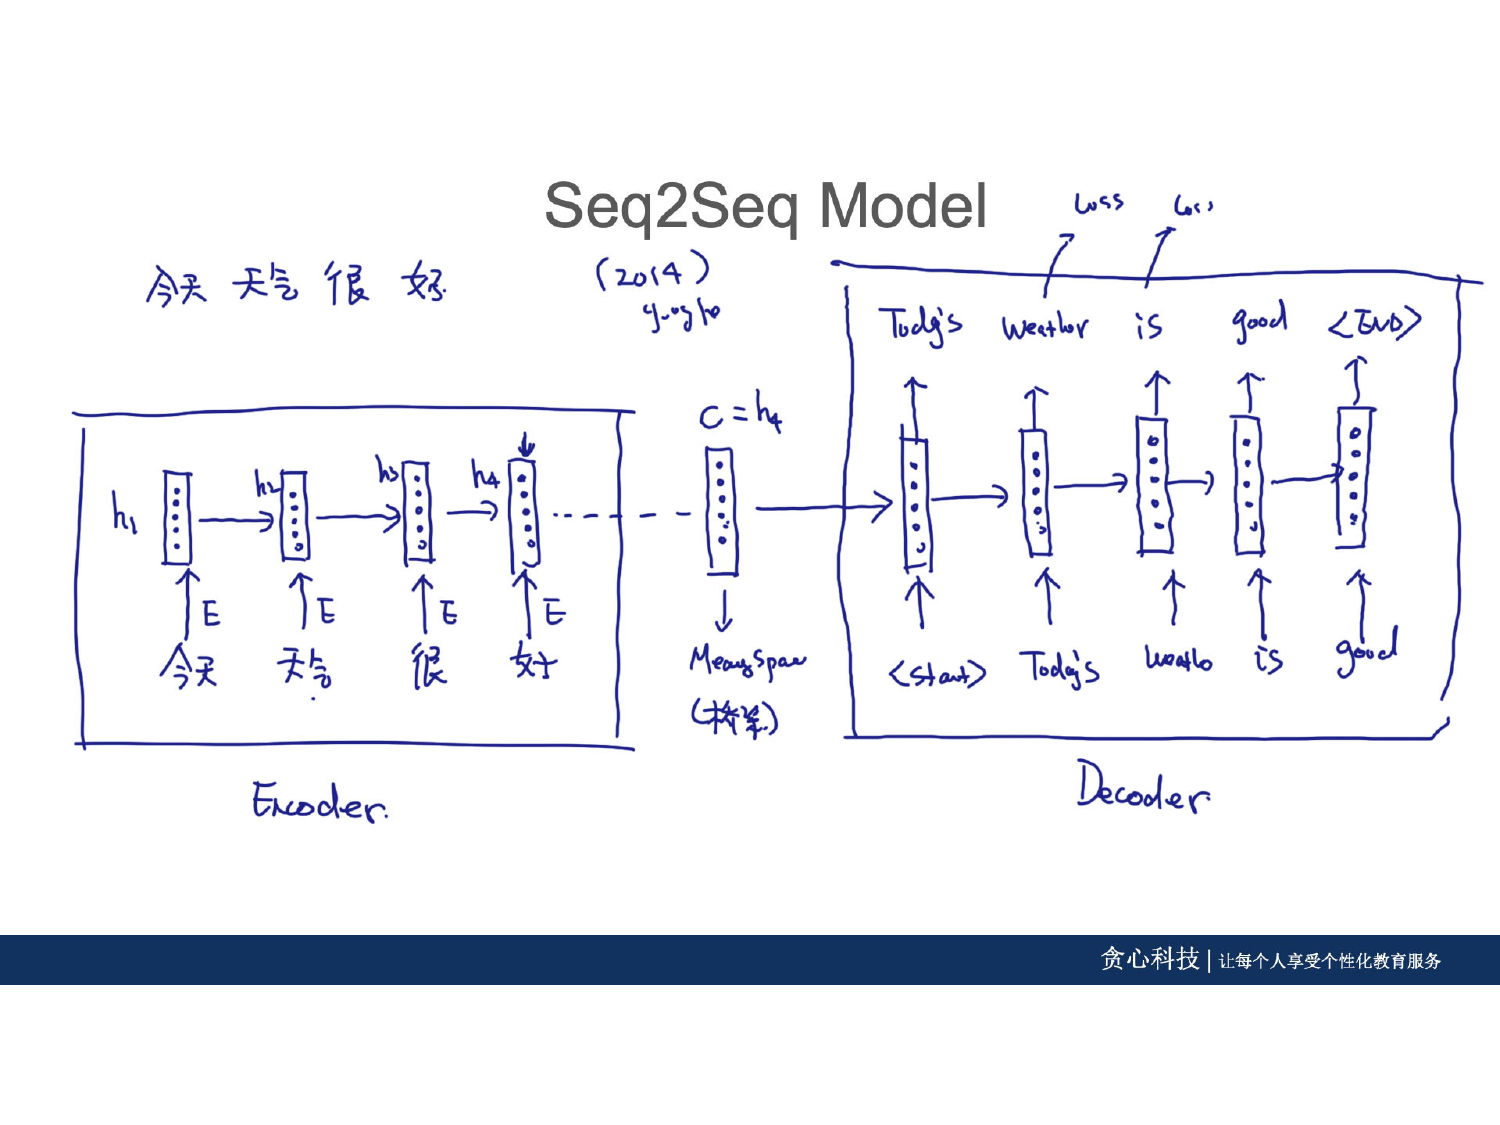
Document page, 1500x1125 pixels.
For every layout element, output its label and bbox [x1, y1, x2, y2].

picture [0, 140, 1500, 985]
